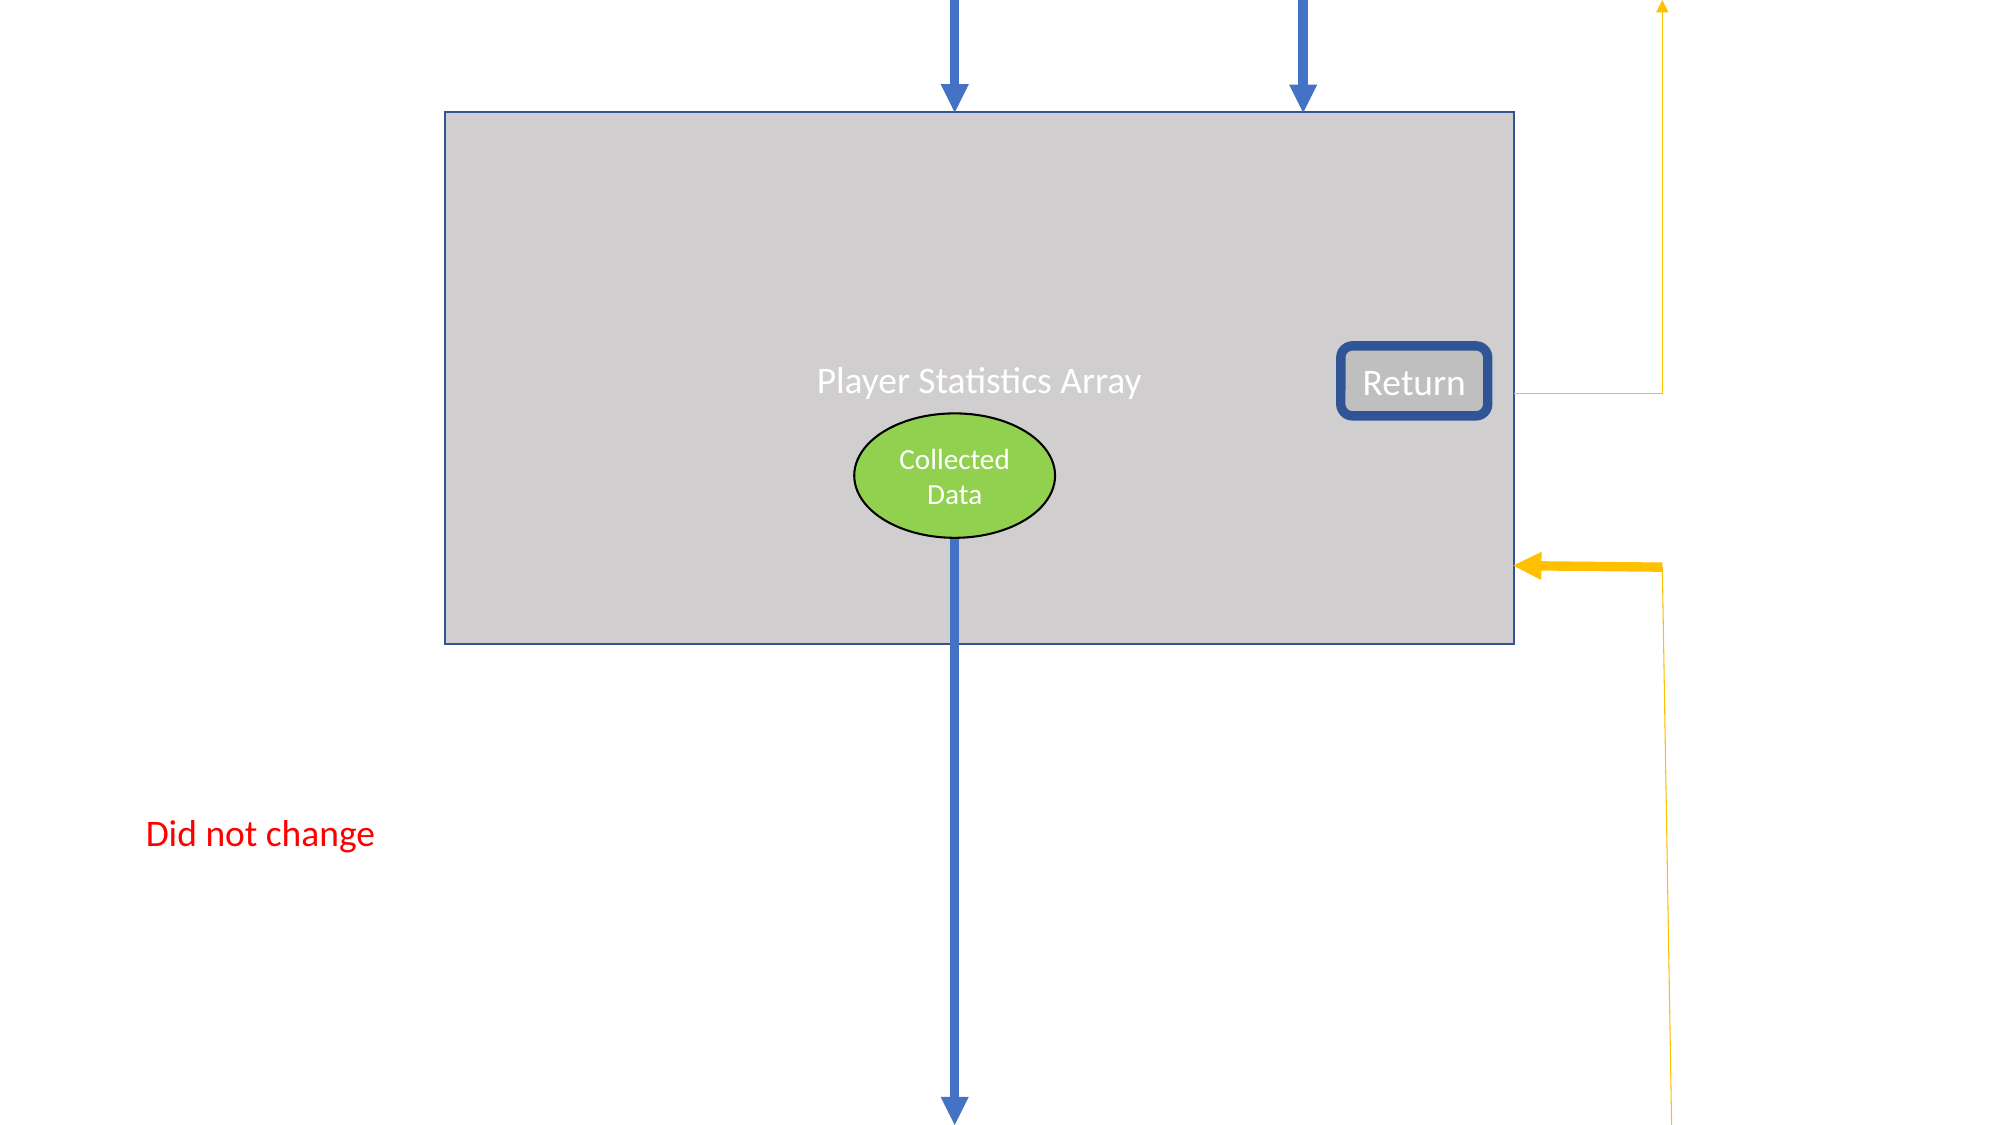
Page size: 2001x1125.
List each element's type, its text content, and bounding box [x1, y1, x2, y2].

text_box Player Statistics Array [444, 111, 1515, 645]
text_box Did not change [130, 801, 631, 861]
text_box Collected Data [853, 412, 1057, 539]
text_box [1662, 567, 1672, 1125]
text_box Return [1339, 344, 1489, 417]
